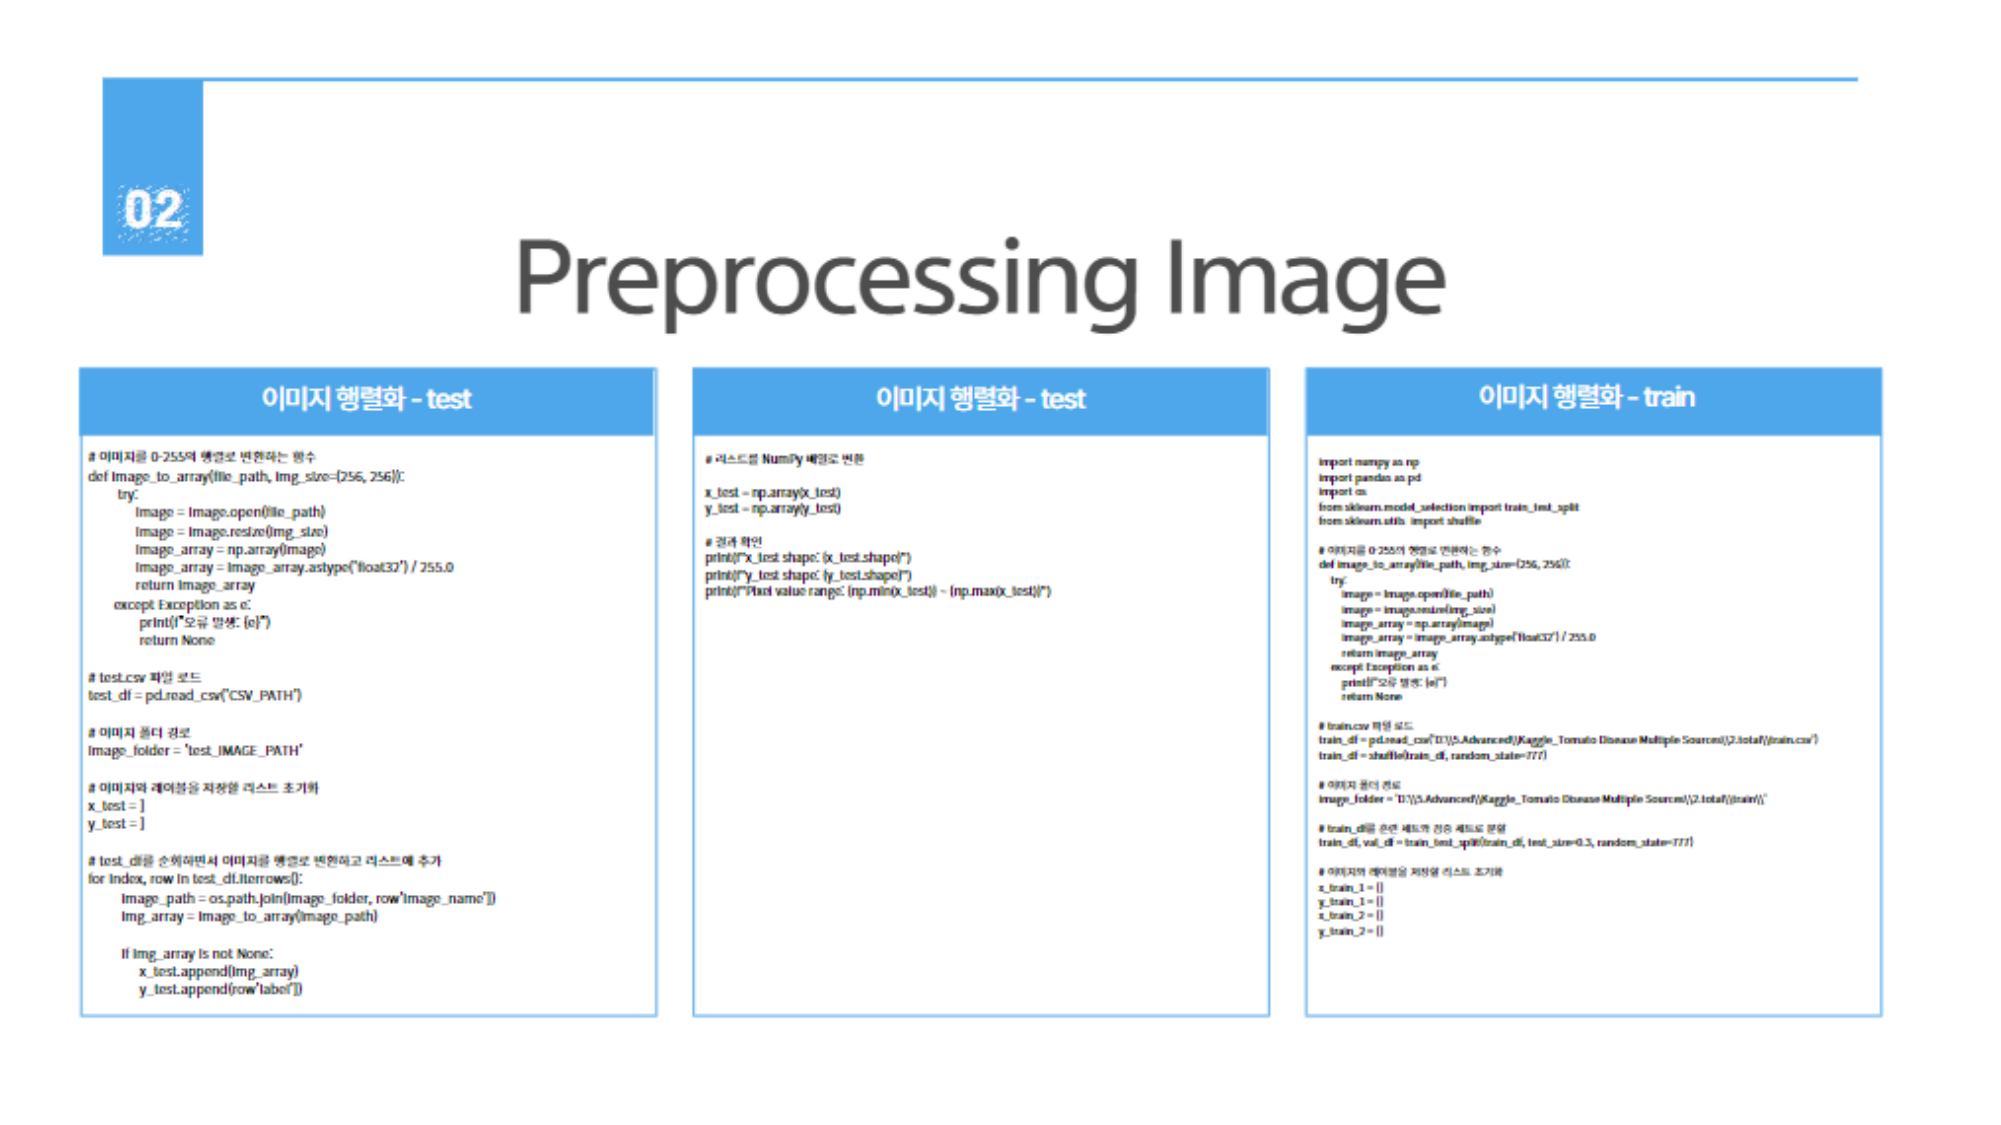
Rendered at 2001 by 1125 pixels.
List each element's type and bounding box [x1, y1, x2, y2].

picture [34, 56, 1906, 1108]
